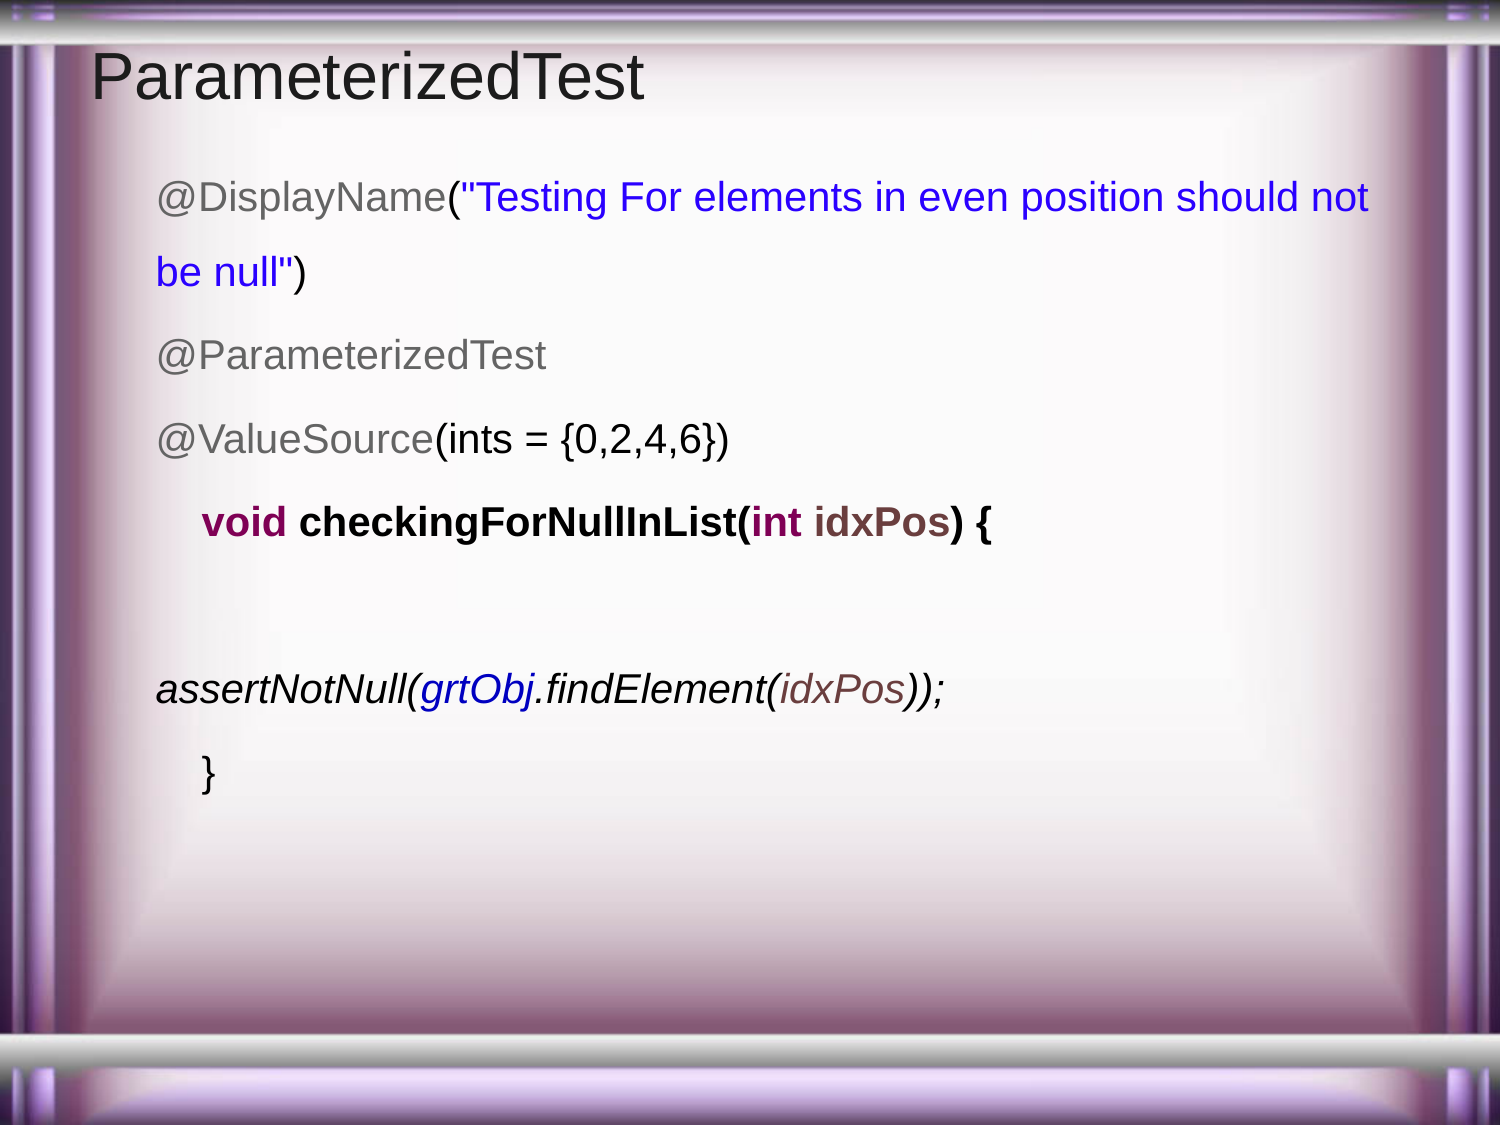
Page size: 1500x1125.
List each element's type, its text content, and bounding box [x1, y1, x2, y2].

title ParameterizedTest [75, 45, 1425, 100]
list @DisplayName("Testing For elements in even position should not be null") @ParameterizedTest @ValueSource(ints = {0,2,4,6}) void checkingForNullInList(int idxPos) { assertNotNull(grtObj.findElement(idxPos)); } [75, 137, 1425, 1005]
picture [0, 0, 1500, 1125]
